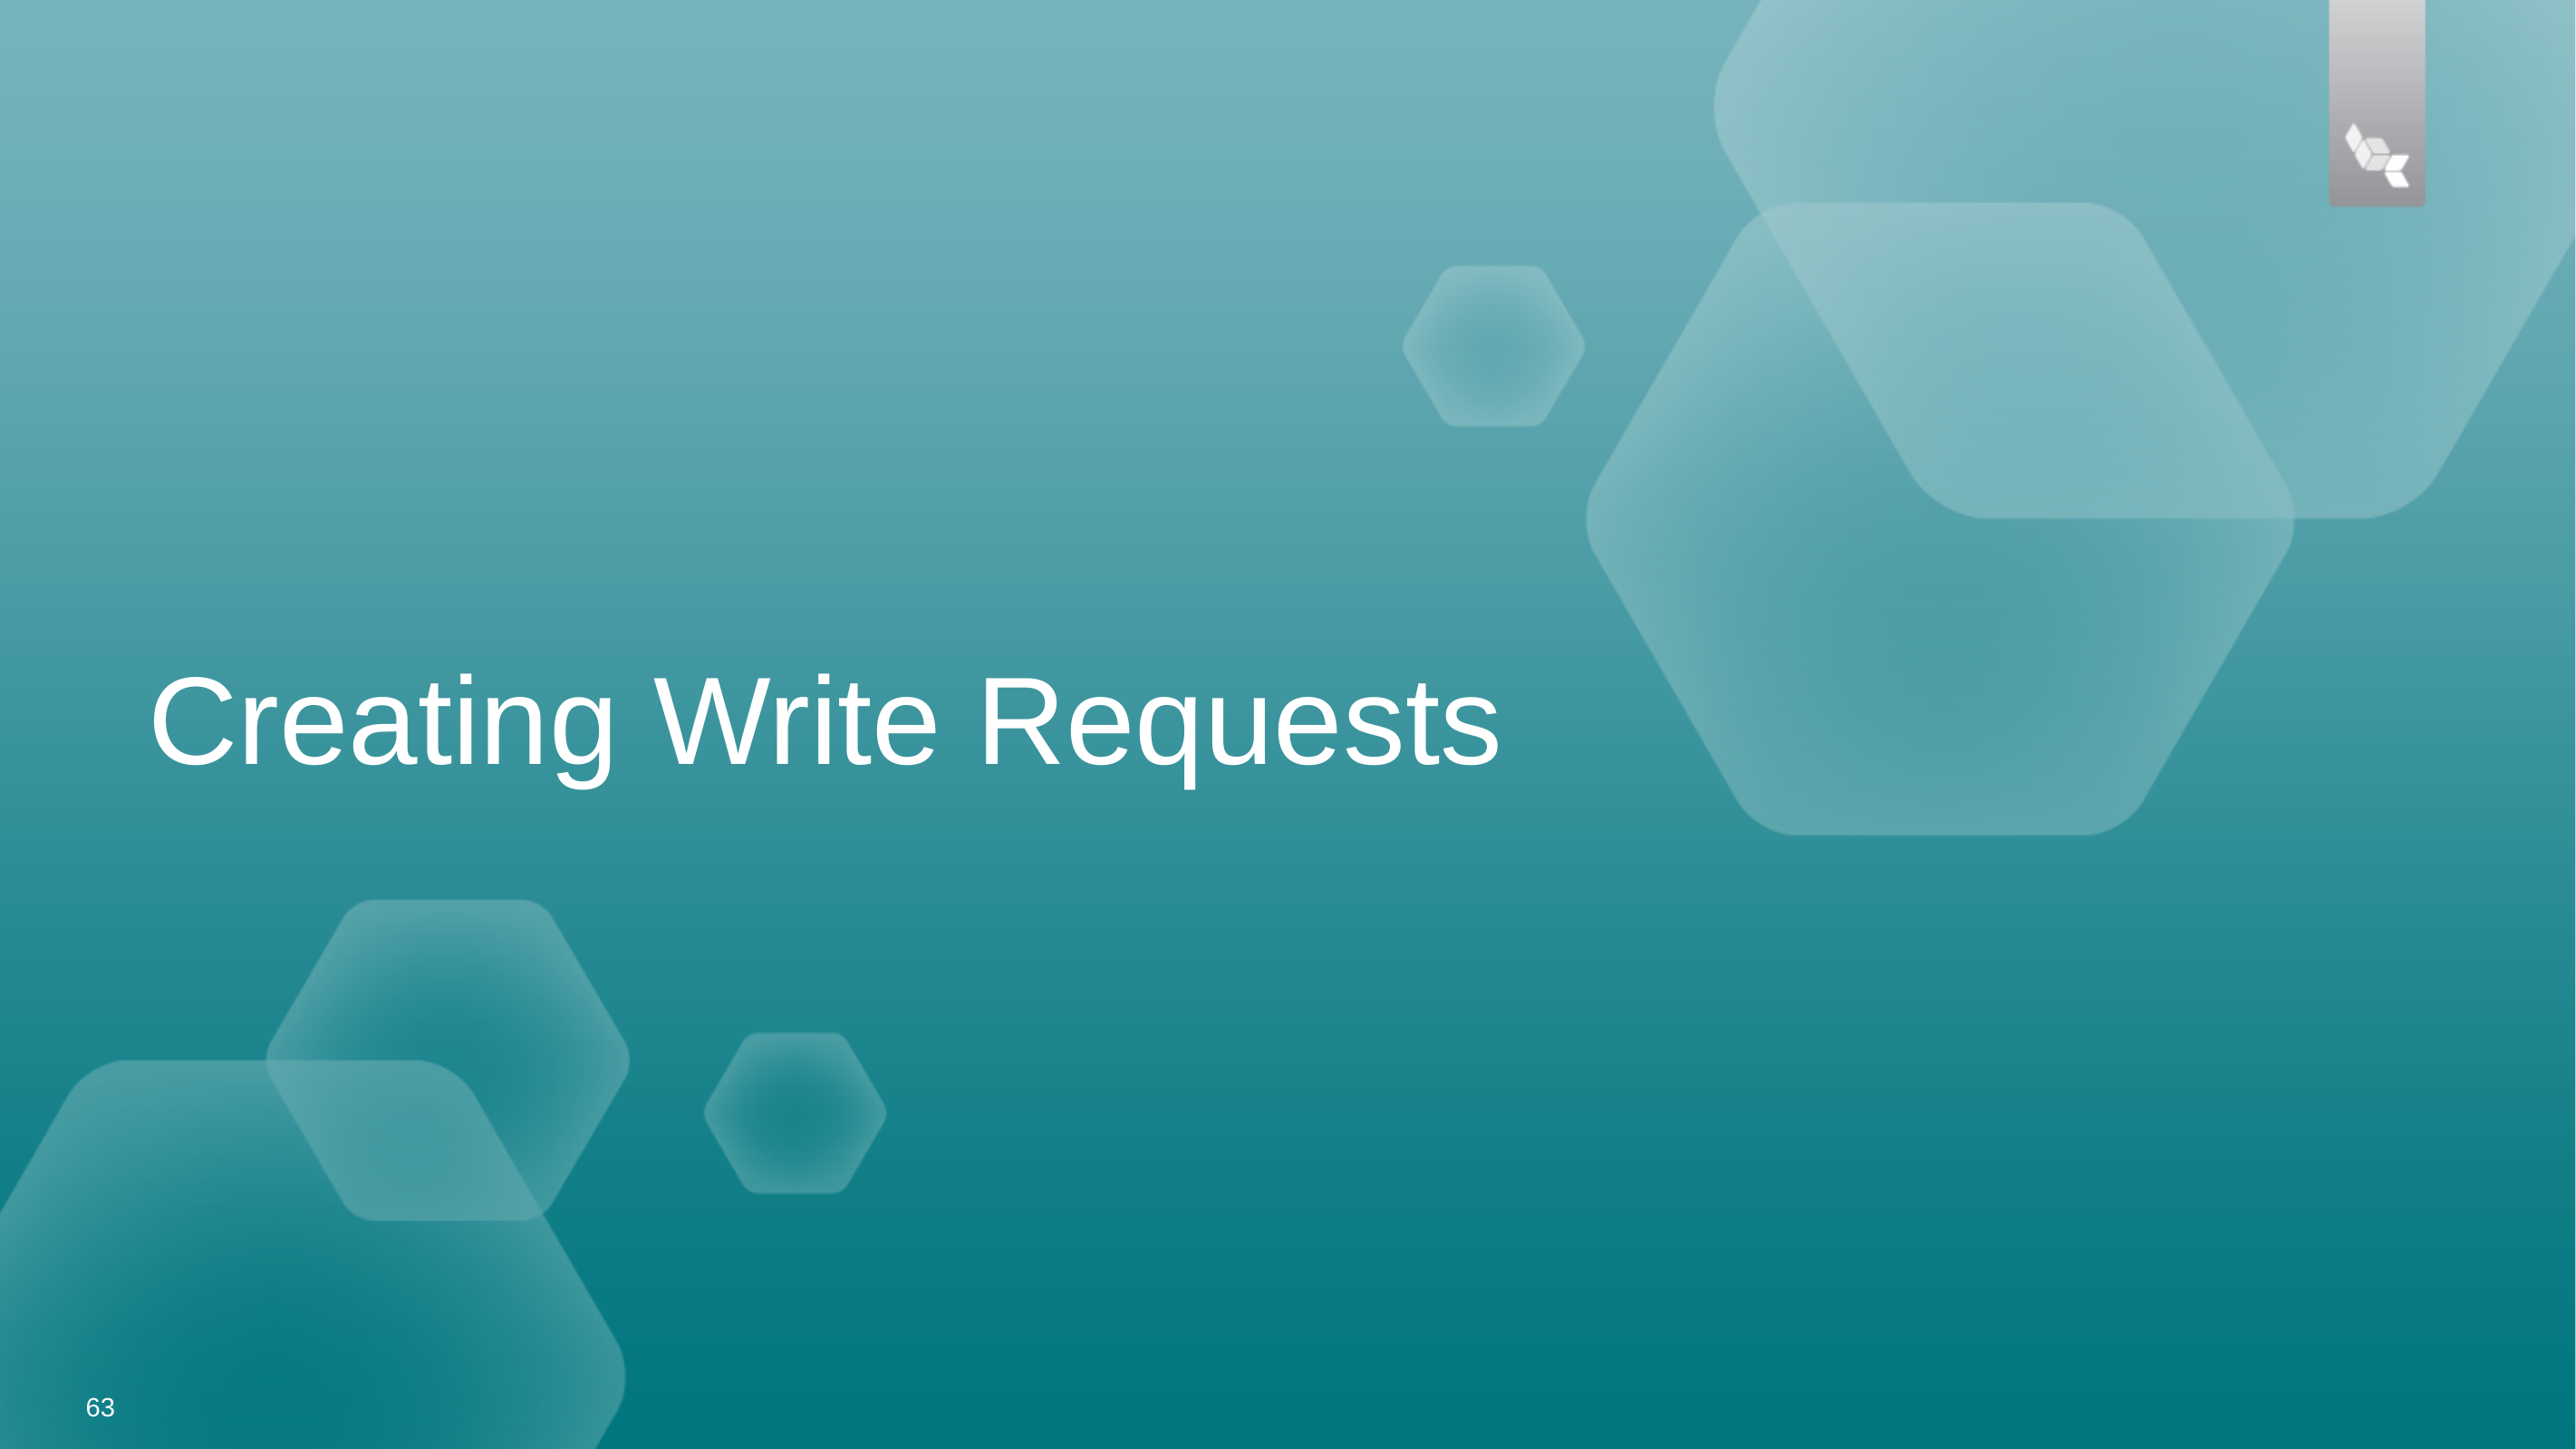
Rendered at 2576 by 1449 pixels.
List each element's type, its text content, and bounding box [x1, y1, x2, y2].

slide_number 63 [0, 1366, 130, 1447]
picture [0, 0, 2576, 1449]
list Creating Write Requests [124, 627, 1857, 812]
